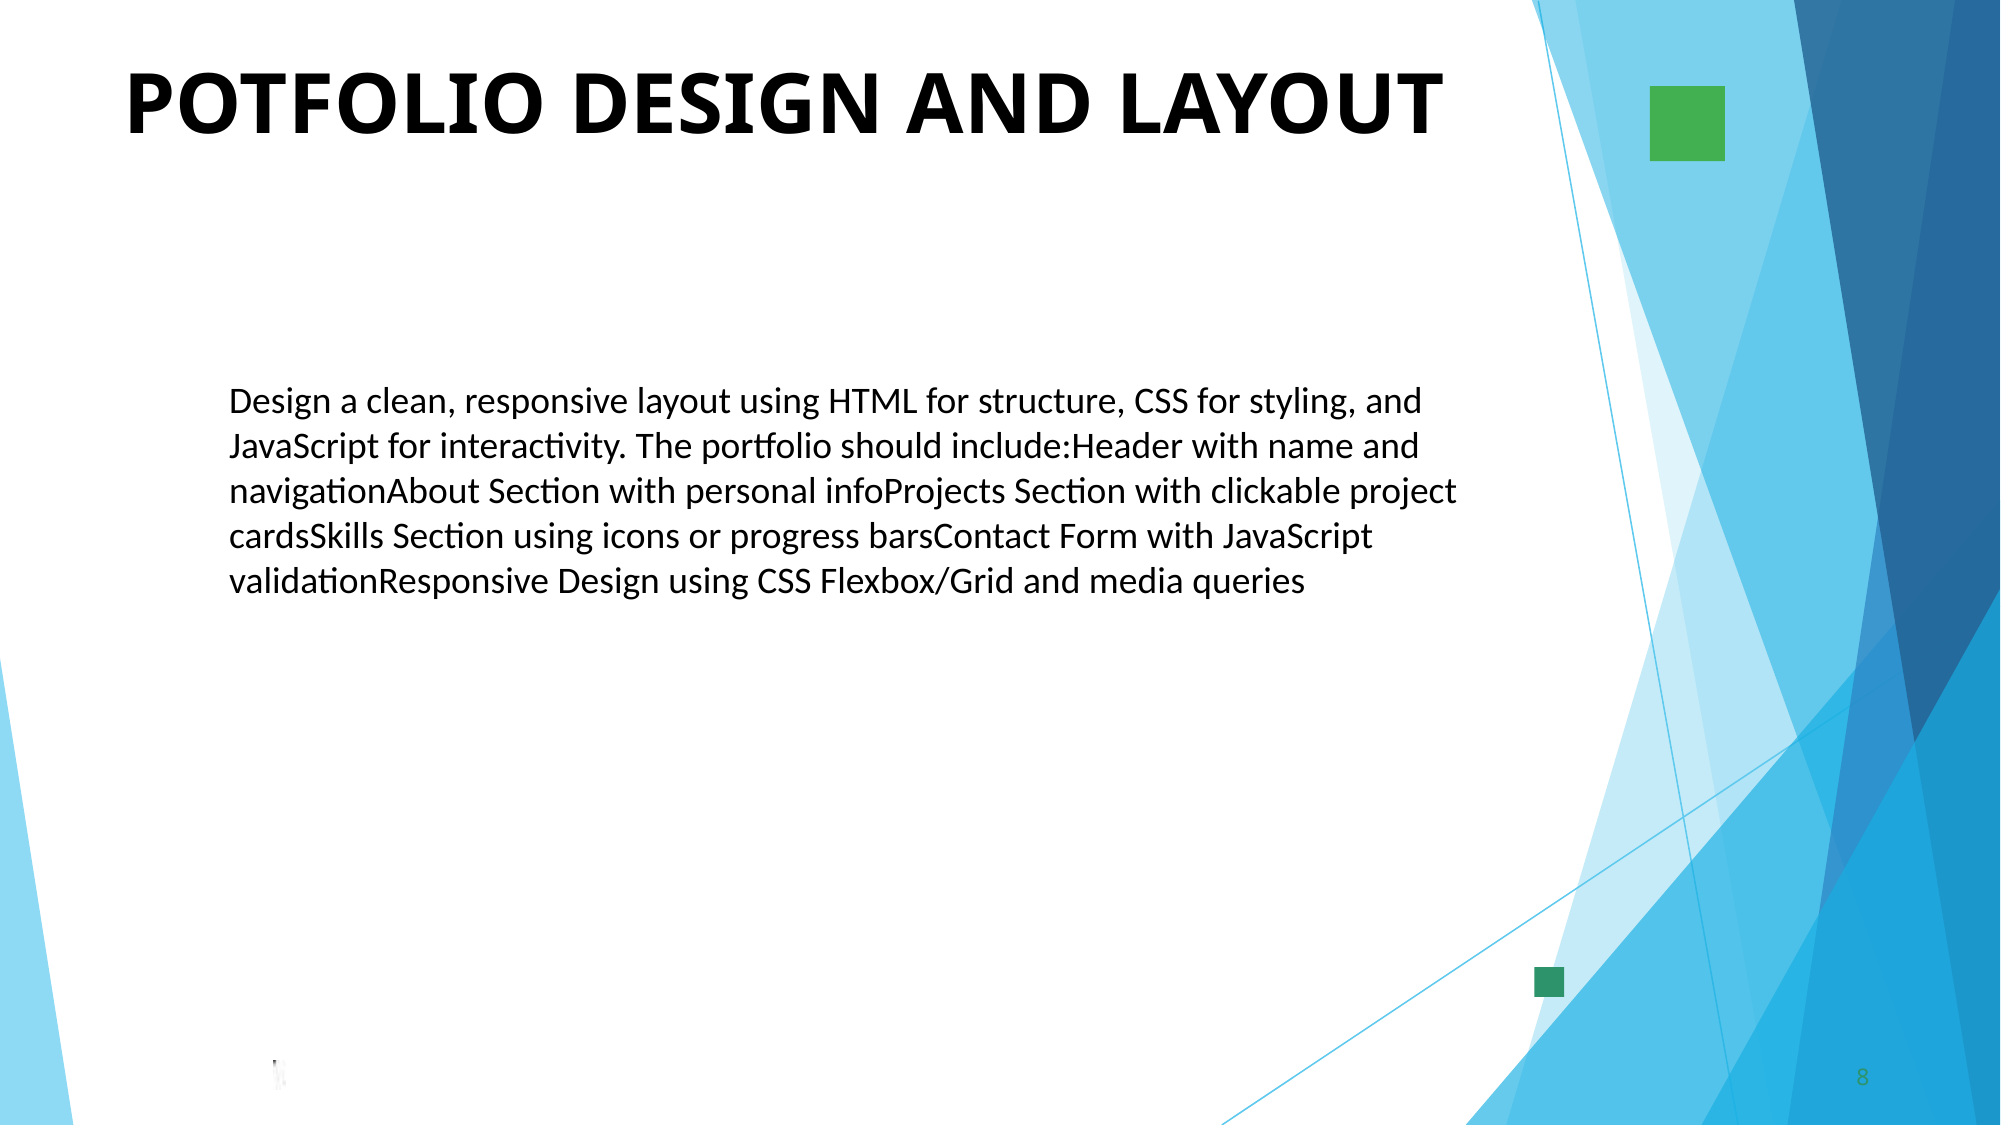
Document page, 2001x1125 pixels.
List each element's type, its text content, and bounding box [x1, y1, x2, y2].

picture [273, 1060, 287, 1091]
text_box POTFOLIO DESIGN AND LAYOUT [121, 47, 1564, 150]
text_box [1649, 86, 1725, 162]
text_box 8 [1849, 1061, 1888, 1095]
text_box Design a clean, responsive layout using HTML for structure, CSS for styling, and JavaScript for interactivity. The portfolio should include:Header with name and navigationAbout Section with personal infoProjects Section with clickable project cardsSkills Section using icons or progress barsContact Form with JavaScript validationResponsive Design using CSS Flexbox/Grid and media queries [214, 368, 1501, 609]
text_box [1534, 967, 1565, 997]
